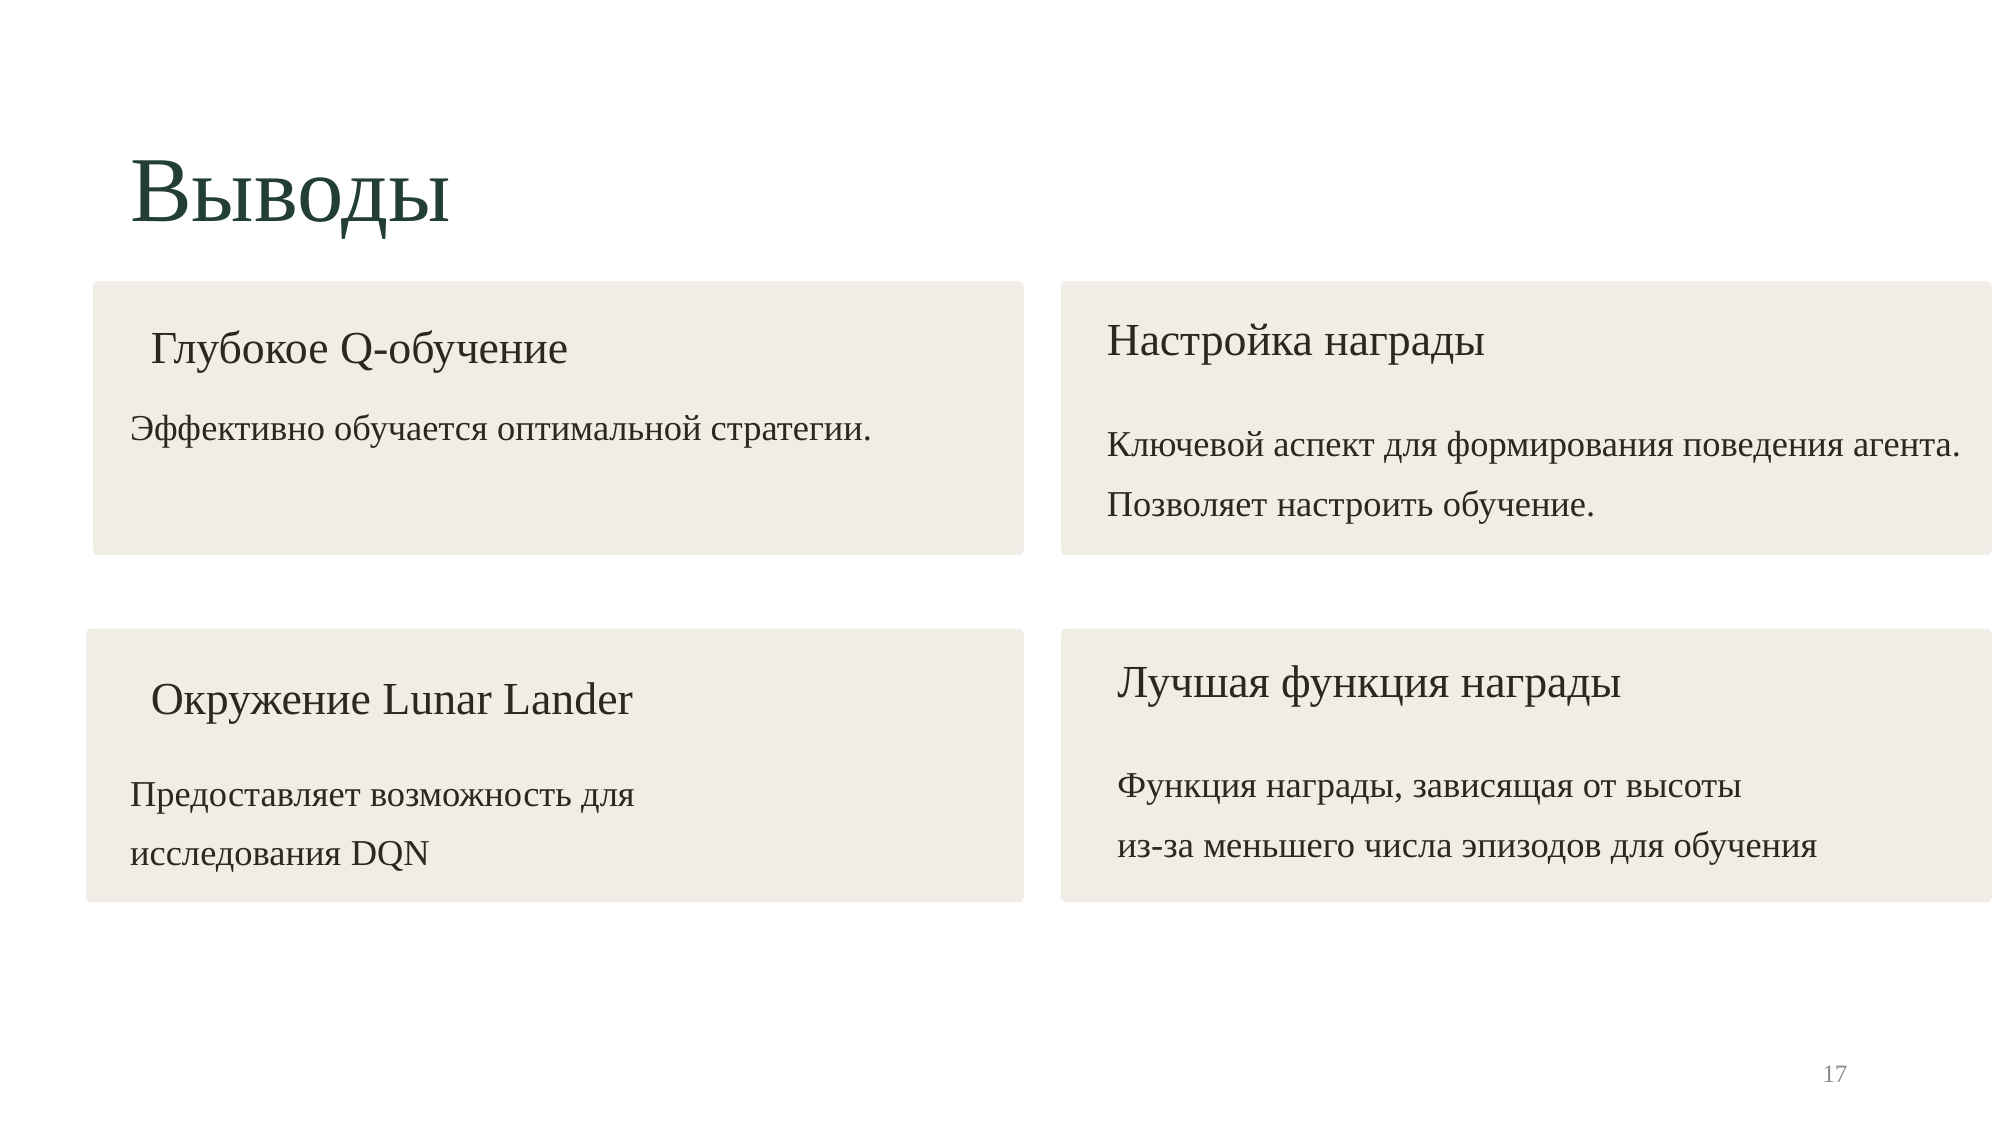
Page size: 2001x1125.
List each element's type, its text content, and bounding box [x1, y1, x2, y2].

text_box [92, 281, 1024, 555]
text_box Функция награды, зависящая от высоты из-за меньшего числа эпизодов для обучения [1117, 745, 1992, 865]
slide_number 17 [1412, 1042, 1863, 1103]
text_box Ключевой аспект для формирования поведения агента. Позволяет настроить обучение. [1106, 404, 2000, 524]
text_box Выводы [130, 124, 1368, 241]
text_box Глубокое Q-обучение [150, 315, 619, 374]
text_box Лучшая функция награды [1117, 649, 1605, 708]
text_box Окружение Lunar Lander [150, 666, 698, 725]
text_box Предоставляет возможность для исследования DQN [130, 754, 1060, 874]
text_box Настройка награды [1106, 307, 1572, 366]
text_box [85, 628, 1024, 903]
text_box [1060, 628, 1992, 903]
text_box Эффективно обучается оптимальной стратегии. [130, 387, 1060, 507]
text_box [1060, 281, 1992, 555]
